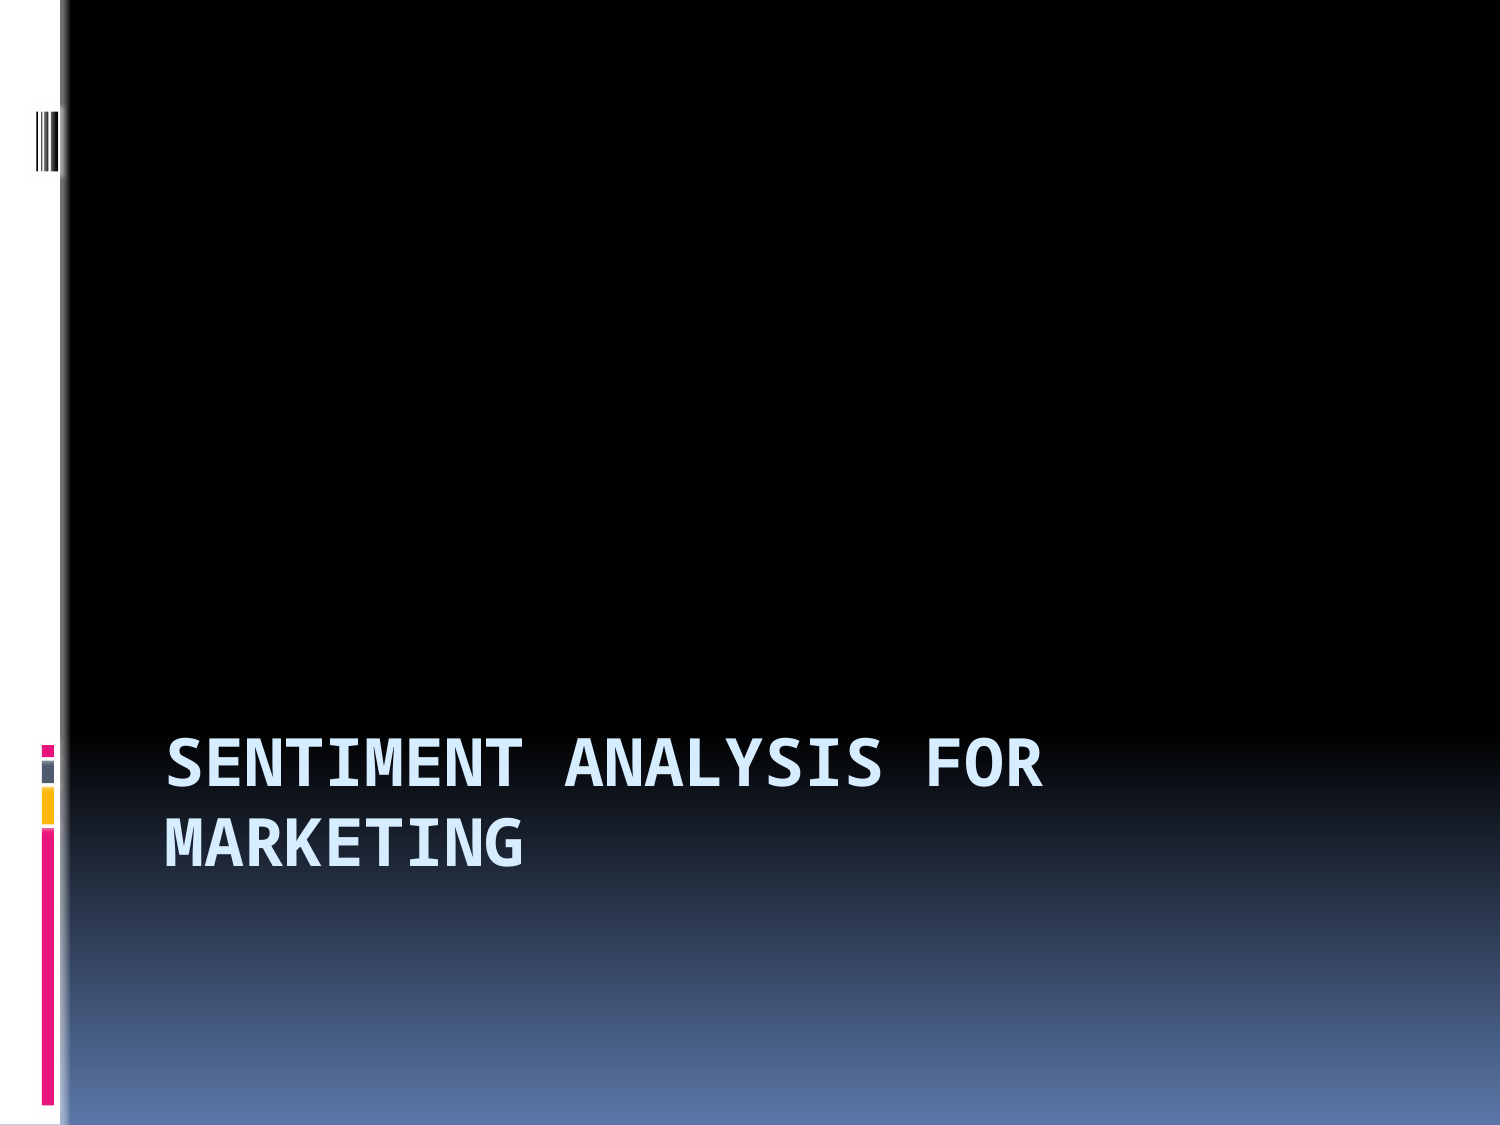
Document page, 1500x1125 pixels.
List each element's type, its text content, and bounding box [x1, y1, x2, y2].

title sentiment analysis for marketing [150, 712, 1425, 1037]
